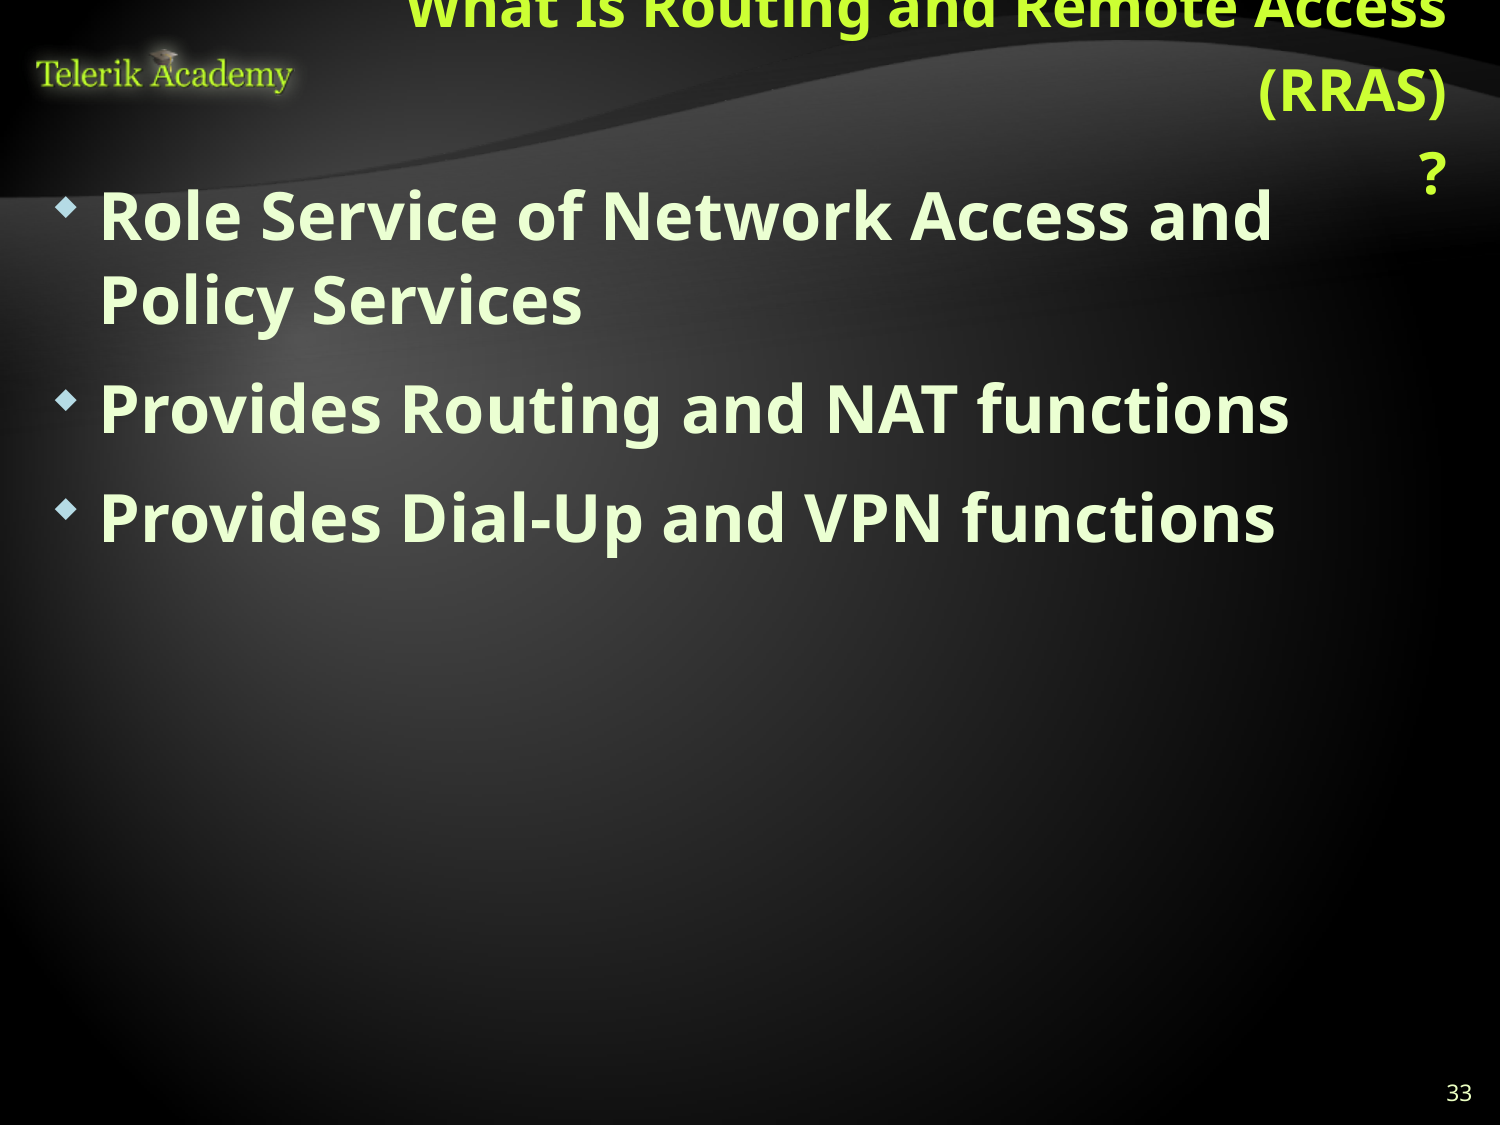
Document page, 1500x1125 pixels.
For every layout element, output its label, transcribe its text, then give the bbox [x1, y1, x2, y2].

list Role Service of Network Access and Policy Services Provides Routing and NAT functions Provides Dial-Up and VPN functions [37, 162, 1463, 1075]
title What Is Routing and Remote Access (RRAS) ? [300, 12, 1463, 150]
slide_number 33 [1412, 1074, 1488, 1113]
picture [0, 0, 1500, 1125]
